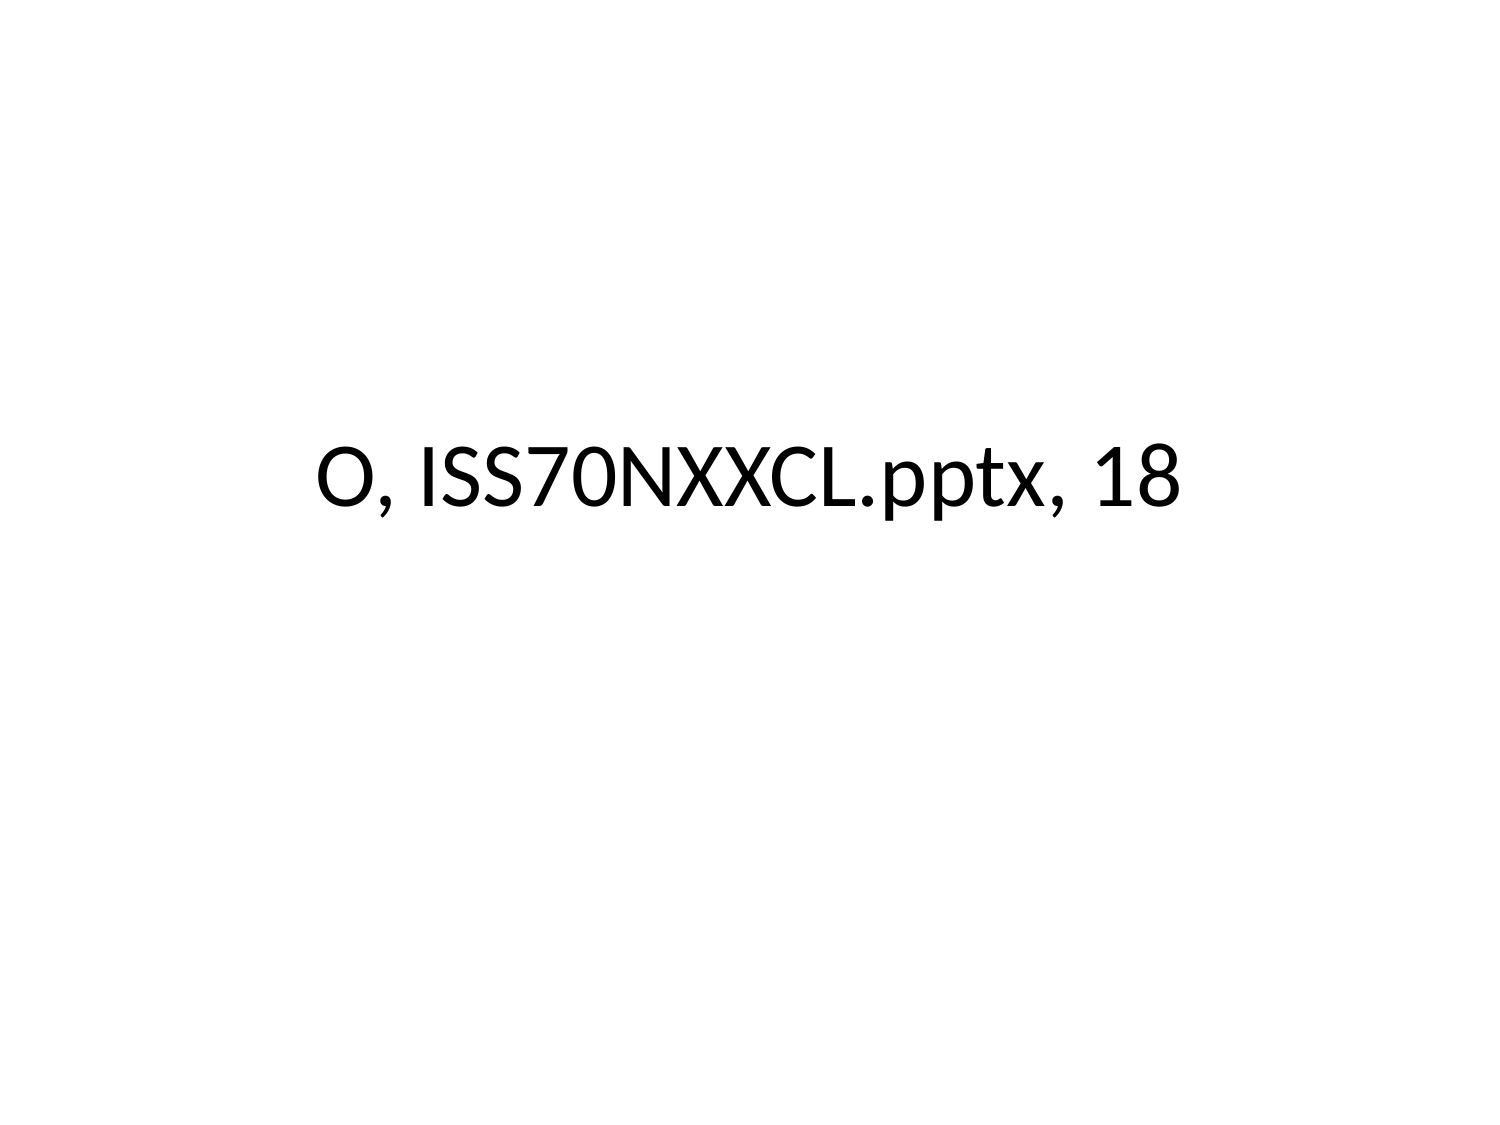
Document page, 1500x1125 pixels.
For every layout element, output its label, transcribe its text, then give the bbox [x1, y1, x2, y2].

title O, ISS70NXXCL.pptx, 18 [112, 349, 1388, 591]
